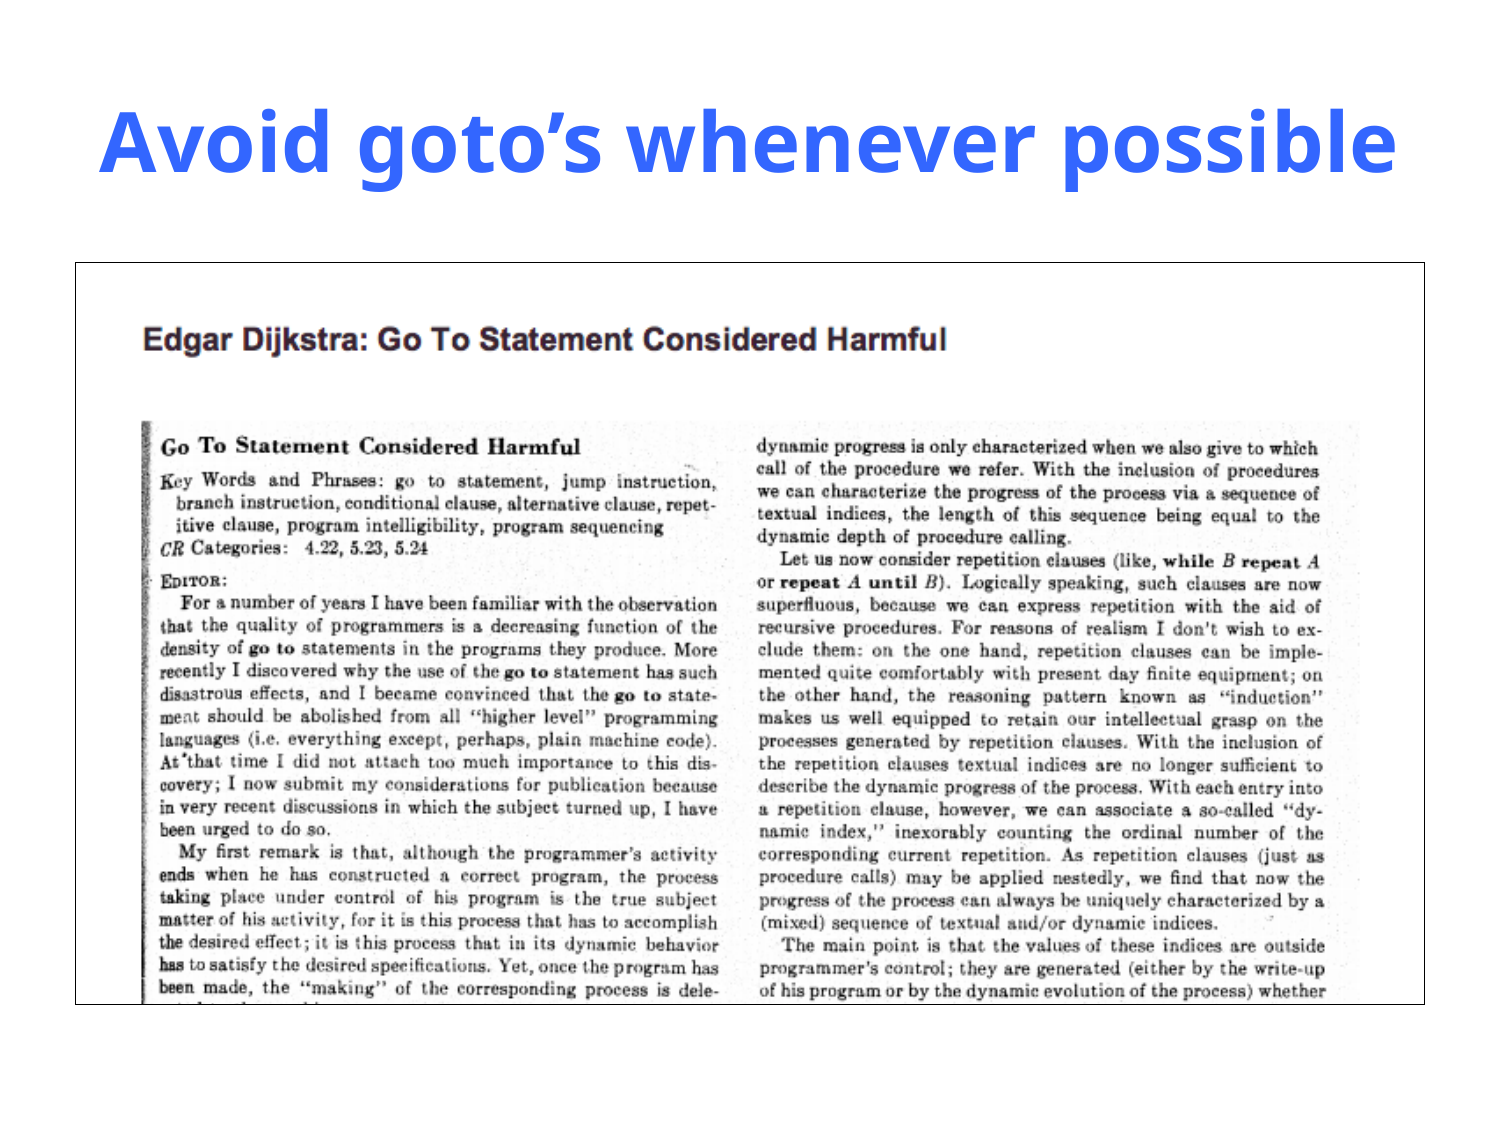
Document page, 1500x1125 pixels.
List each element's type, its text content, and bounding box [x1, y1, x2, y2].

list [74, 262, 1426, 1006]
title Avoid goto’s whenever possible [75, 45, 1425, 233]
